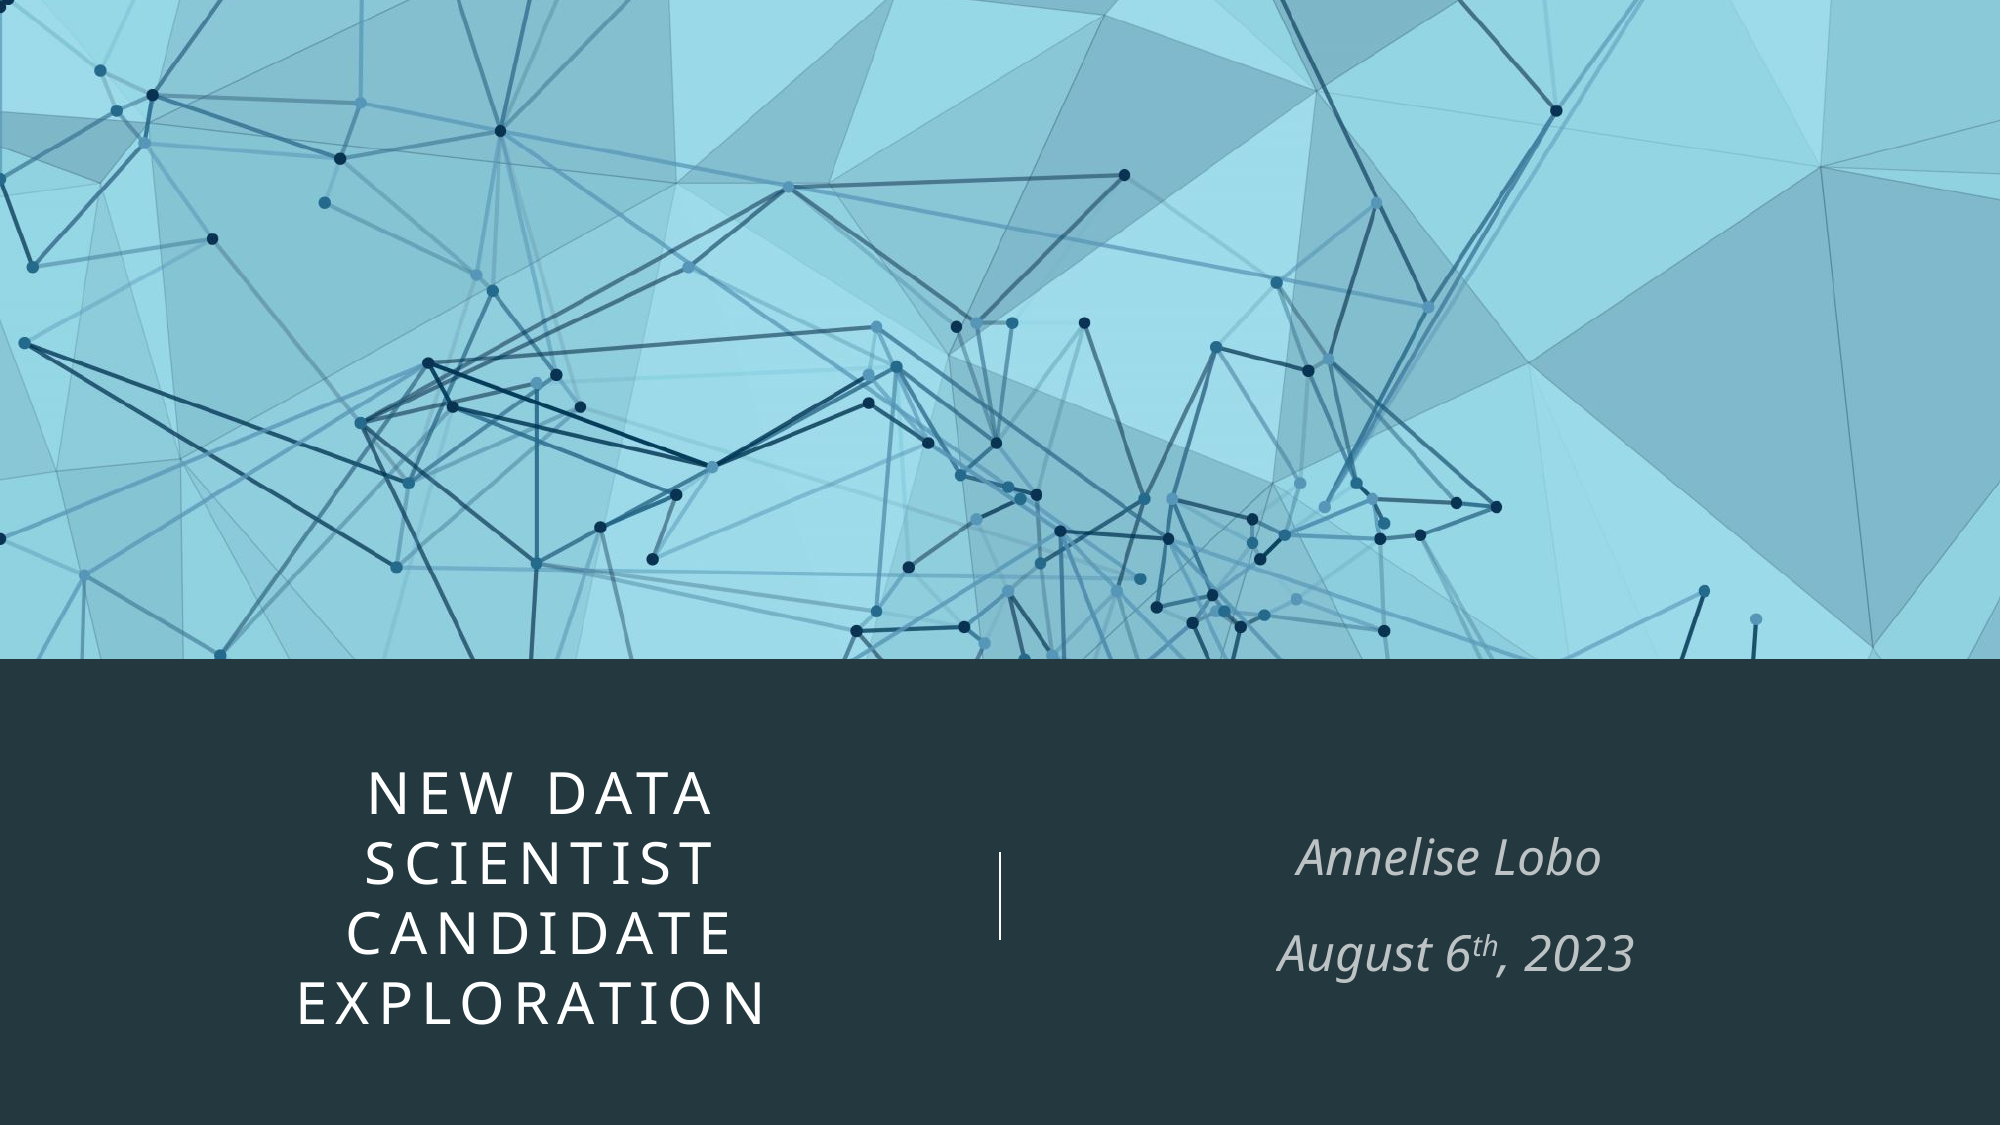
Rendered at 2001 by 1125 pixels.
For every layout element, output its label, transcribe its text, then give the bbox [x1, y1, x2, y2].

subtitle Annelise Lobo August 6th, 2023 [1091, 754, 1822, 1038]
text_box [0, 659, 2000, 1125]
title New Data scientist candidate exploration [177, 754, 909, 1038]
picture [0, 0, 2000, 659]
